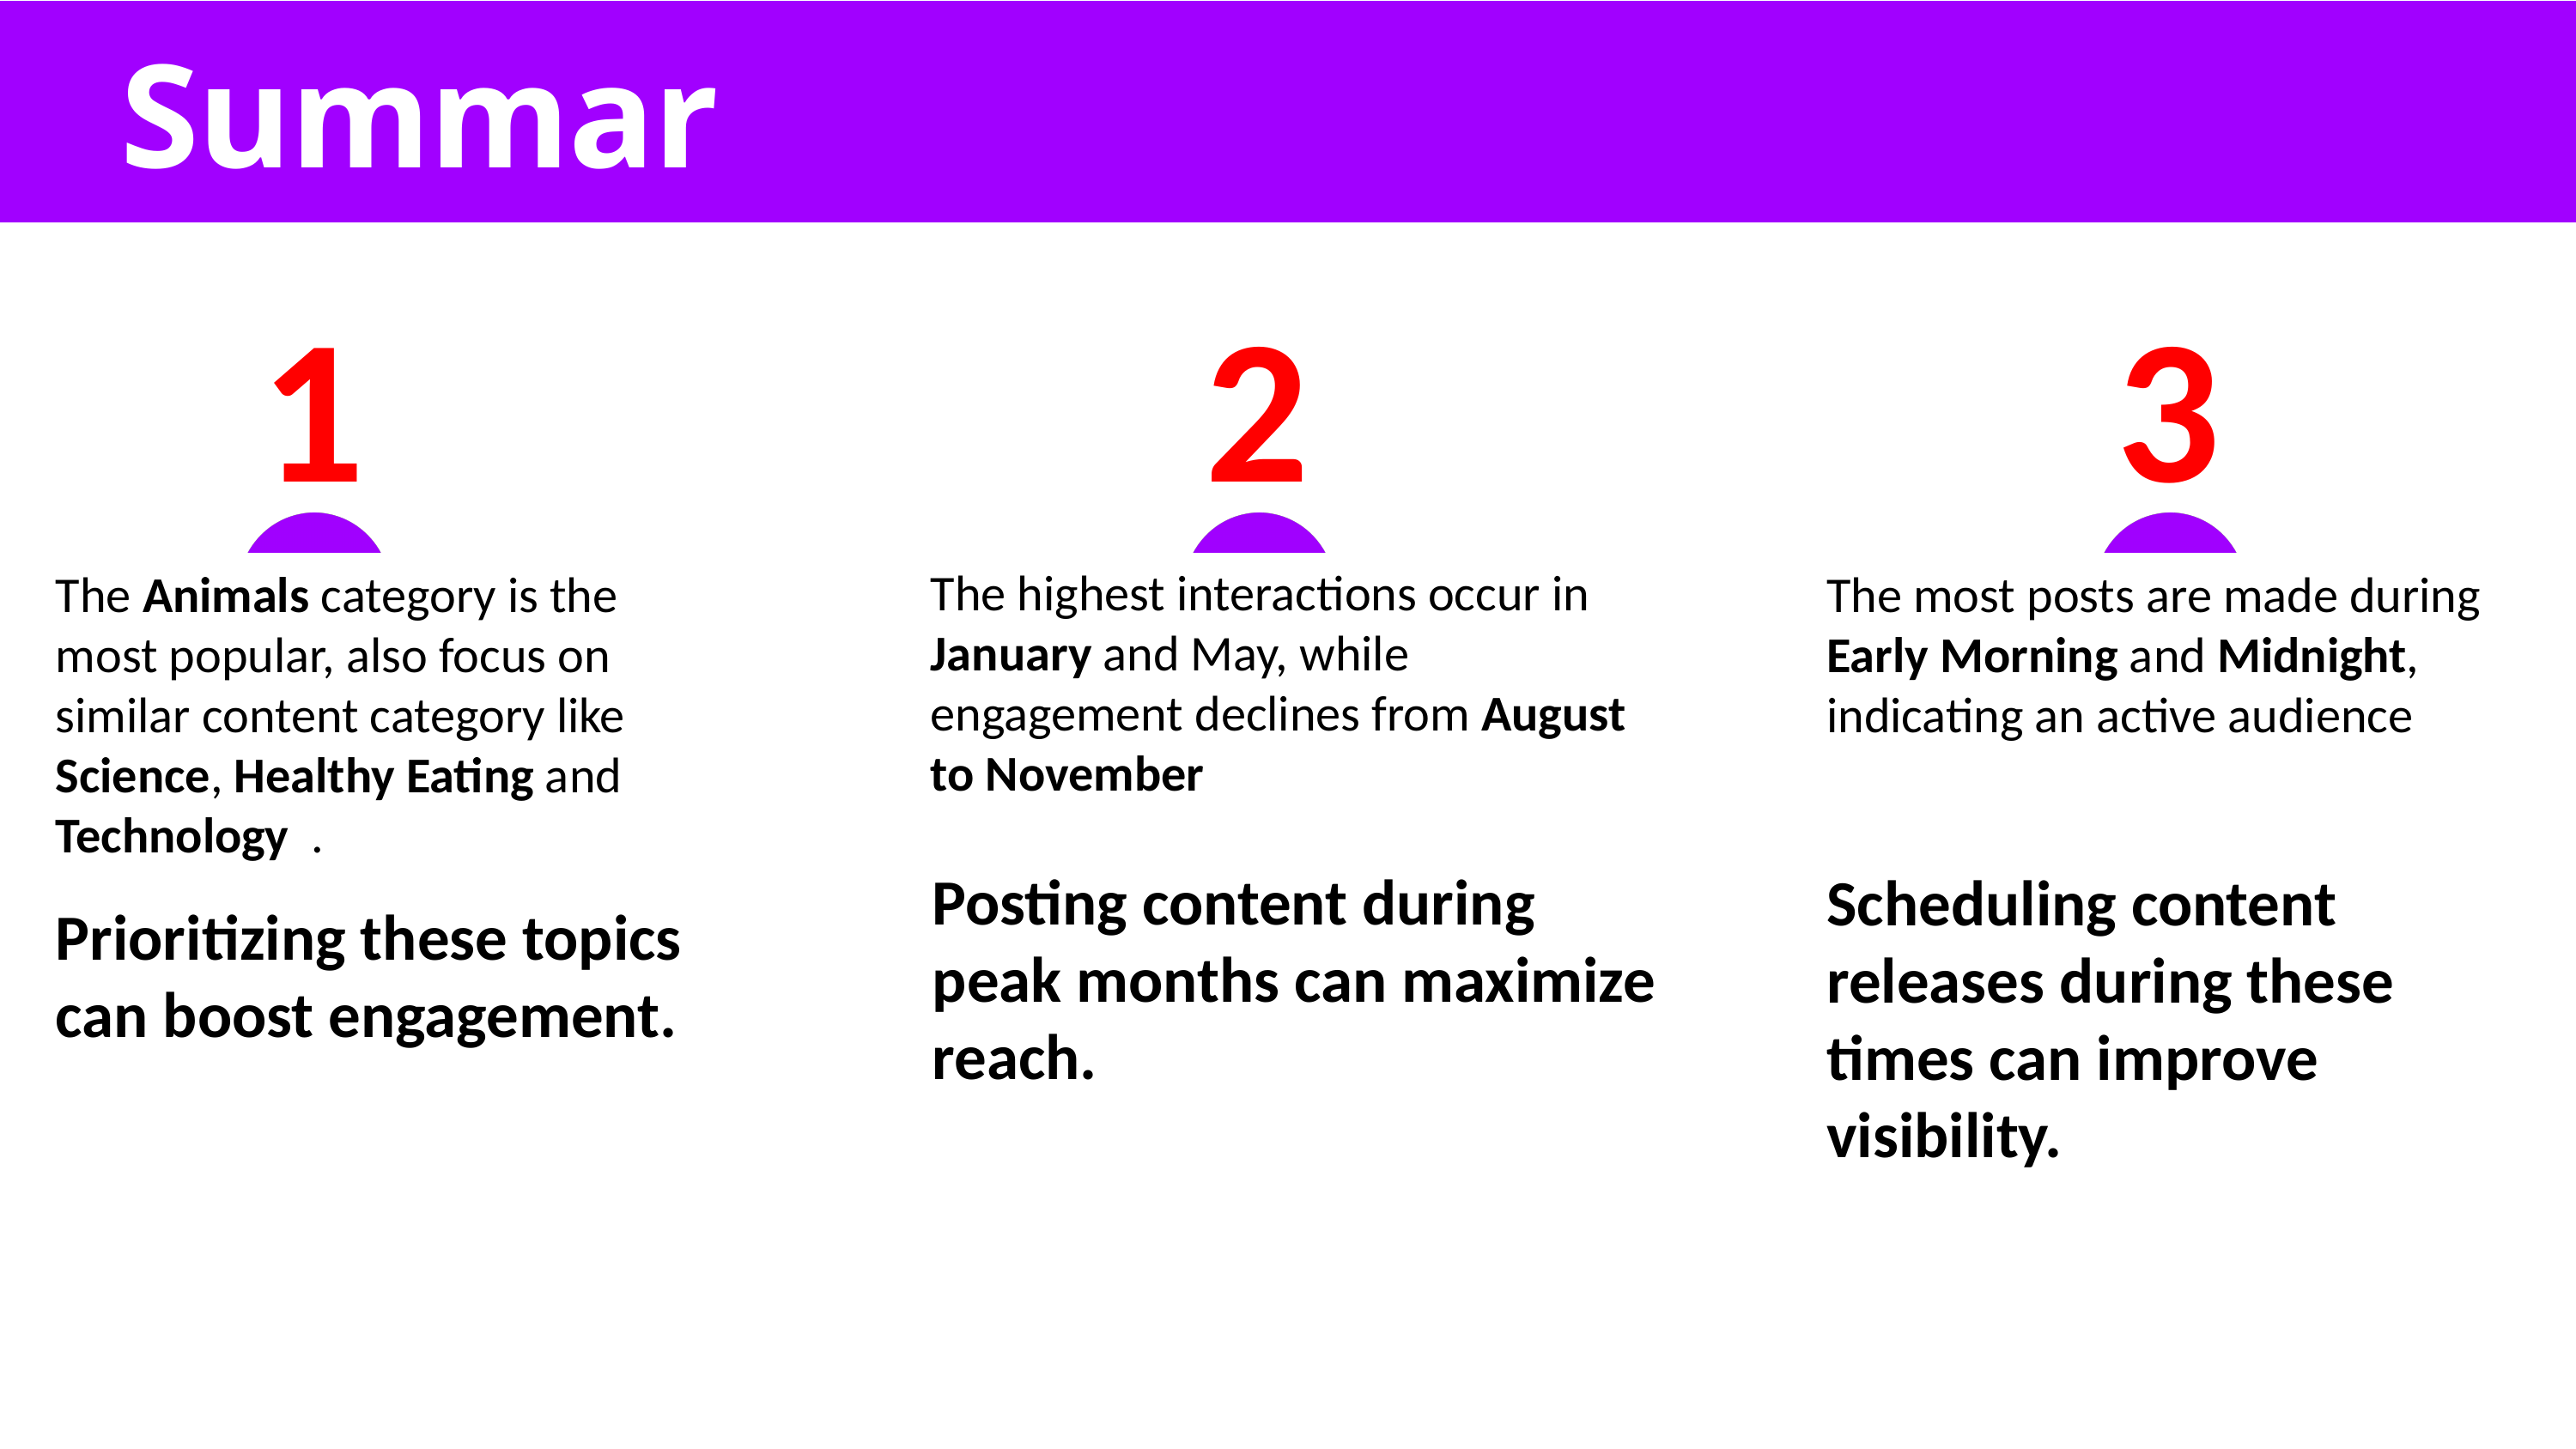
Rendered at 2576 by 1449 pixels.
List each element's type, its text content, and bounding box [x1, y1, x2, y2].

text_box 3 [2104, 270, 2258, 530]
picture [247, 512, 381, 554]
text_box The most posts are made during Early Morning and Midnight, indicating an active audience [1814, 556, 2502, 749]
picture [1192, 512, 1326, 554]
text_box 2 [1193, 270, 1347, 530]
text_box The highest interactions occur in January and May, while engagement declines from August to November [917, 555, 1657, 808]
text_box [0, 1, 2576, 223]
text_box Posting content during peak months can maximize reach. [920, 854, 1681, 1100]
picture [2103, 512, 2237, 554]
text_box Scheduling content releases during these times can improve visibility. [1814, 855, 2533, 1177]
text_box Summary [120, 24, 783, 368]
text_box Prioritizing these topics can boost engagement. [42, 888, 698, 1057]
text_box The Animals category is the most popular, also focus on similar content category like Science, Healthy Eating and Technology . [42, 556, 698, 870]
text_box 1 [247, 368, 403, 530]
